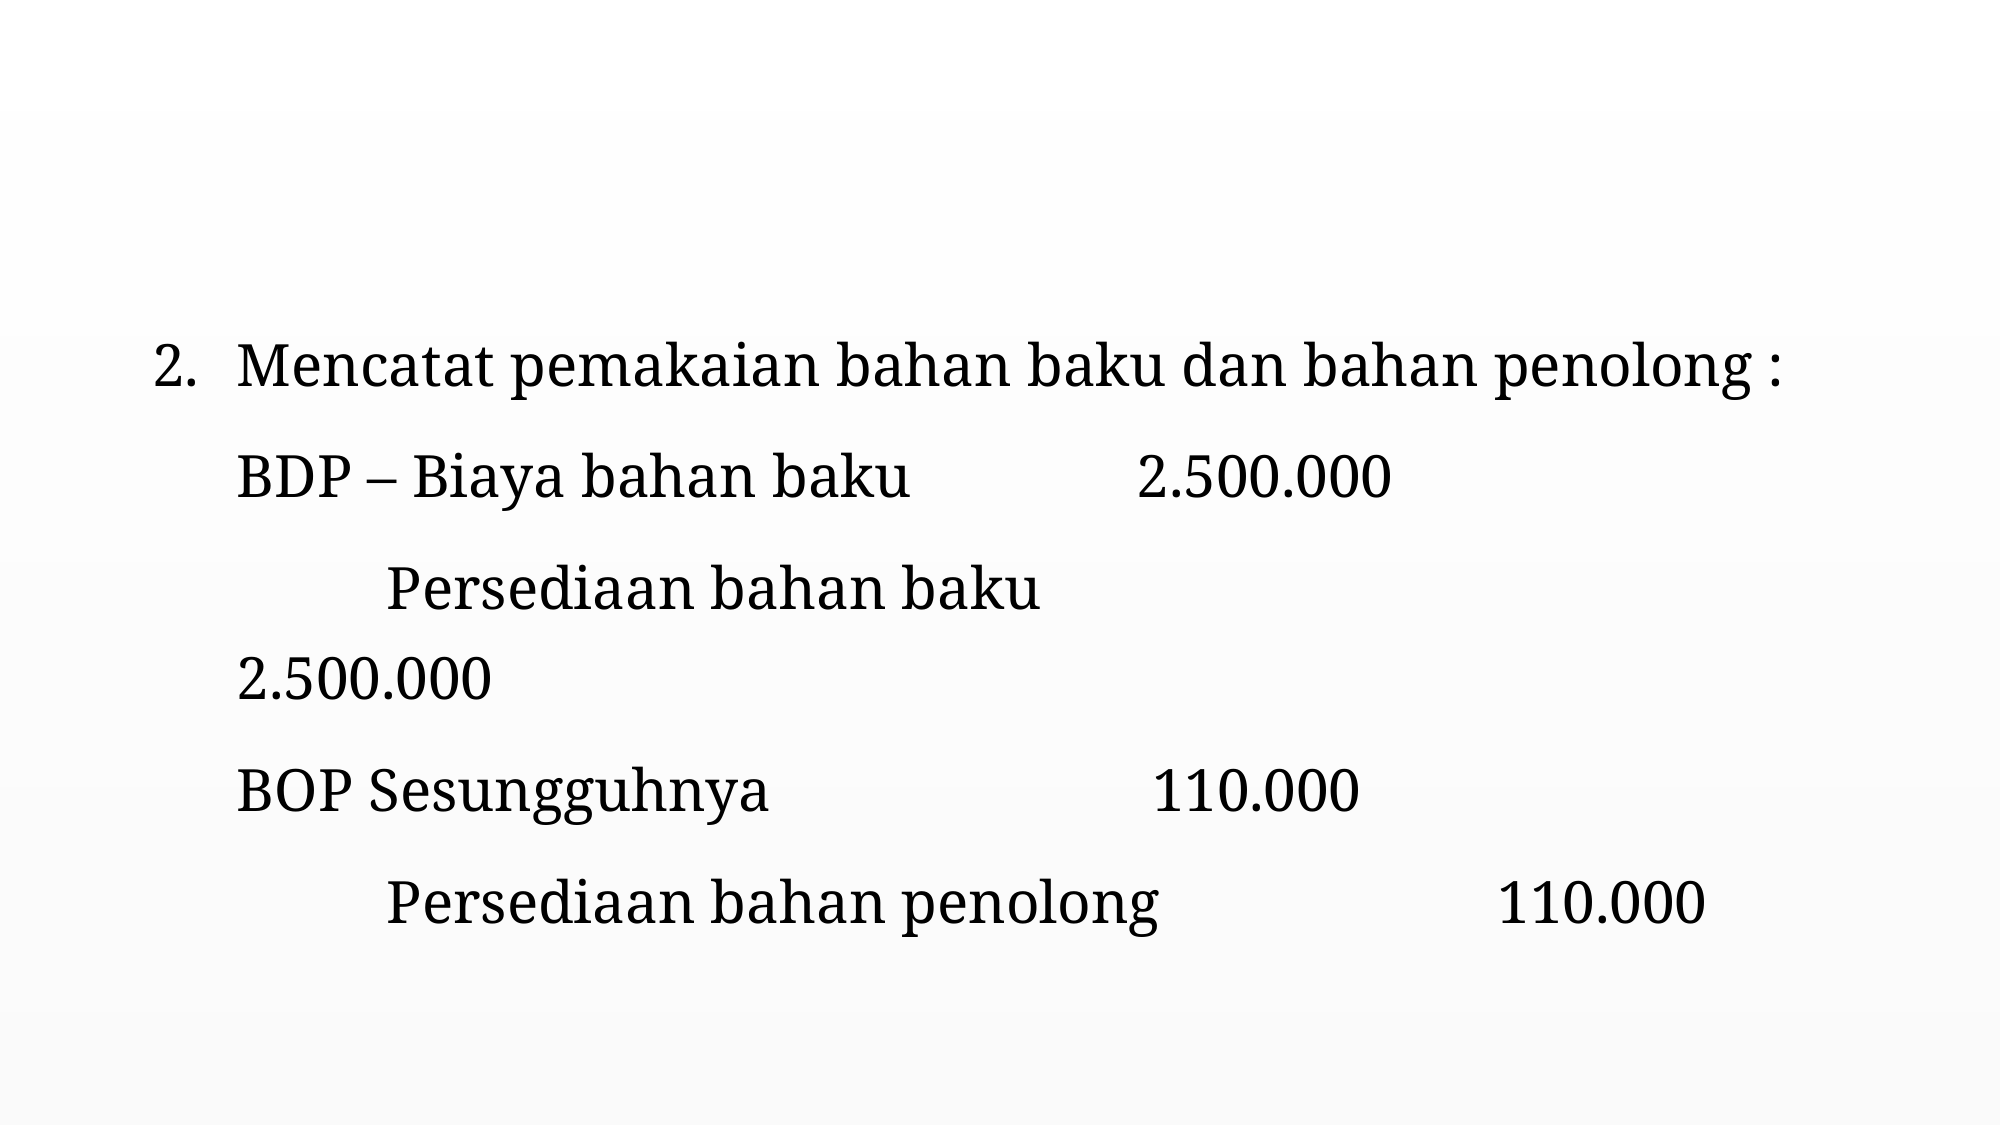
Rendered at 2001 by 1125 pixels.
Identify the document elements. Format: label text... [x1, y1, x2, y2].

list Mencatat pemakaian bahan baku dan bahan penolong : BDP – Biaya bahan baku 2.500.000 Persediaan bahan baku 2.500.000 BOP Sesungguhnya 110.000 Persediaan bahan penolong 110.000 [137, 299, 1863, 1014]
